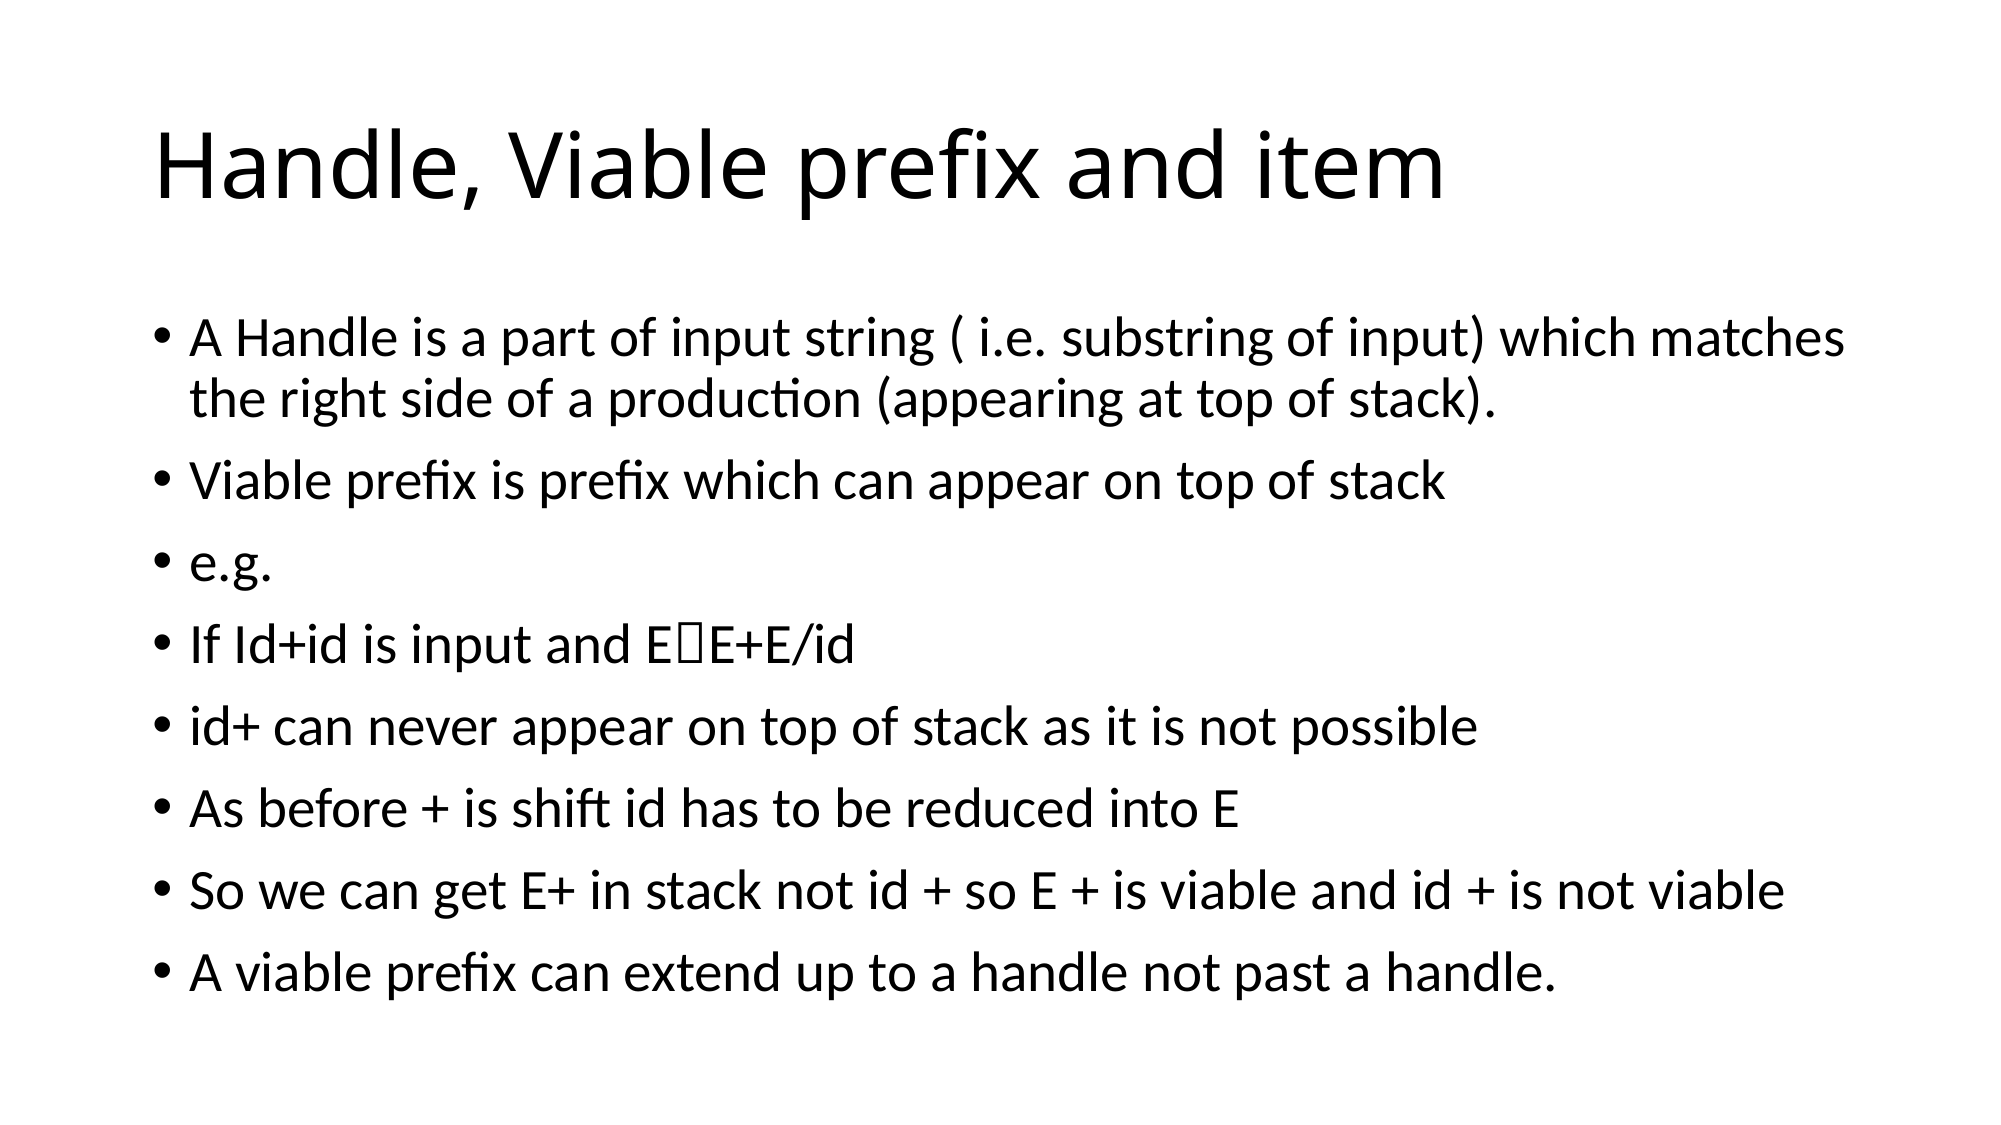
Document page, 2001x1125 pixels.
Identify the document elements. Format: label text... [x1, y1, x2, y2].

title Handle, Viable prefix and item [137, 59, 1863, 278]
list A Handle is a part of input string ( i.e. substring of input) which matches the right side of a production (appearing at top of stack). Viable prefix is prefix which can appear on top of stack e.g. If Id+id is input and EE+E/id id+ can never appear on top of stack as it is not possible As before + is shift id has to be reduced into E So we can get E+ in stack not id + so E + is viable and id + is not viable A viable prefix can extend up to a handle not past a handle. [137, 299, 1863, 1014]
